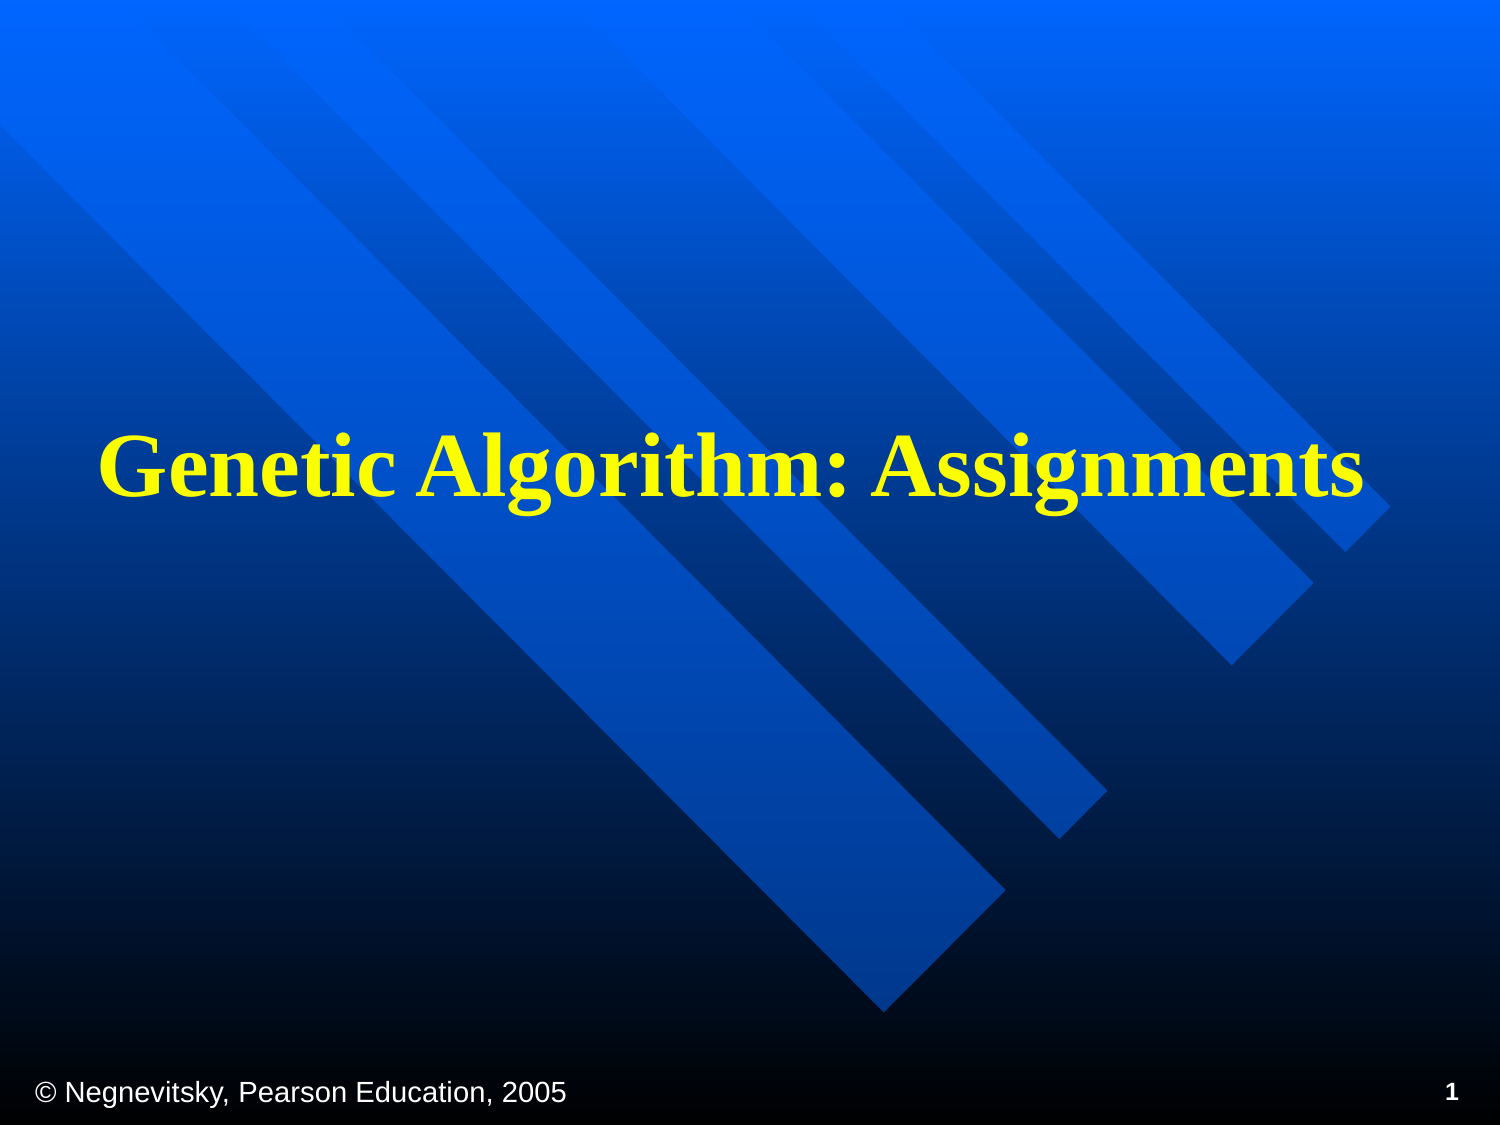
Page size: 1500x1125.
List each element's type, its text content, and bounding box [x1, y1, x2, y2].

text_box Genetic Algorithm: Assignments [82, 397, 1382, 522]
